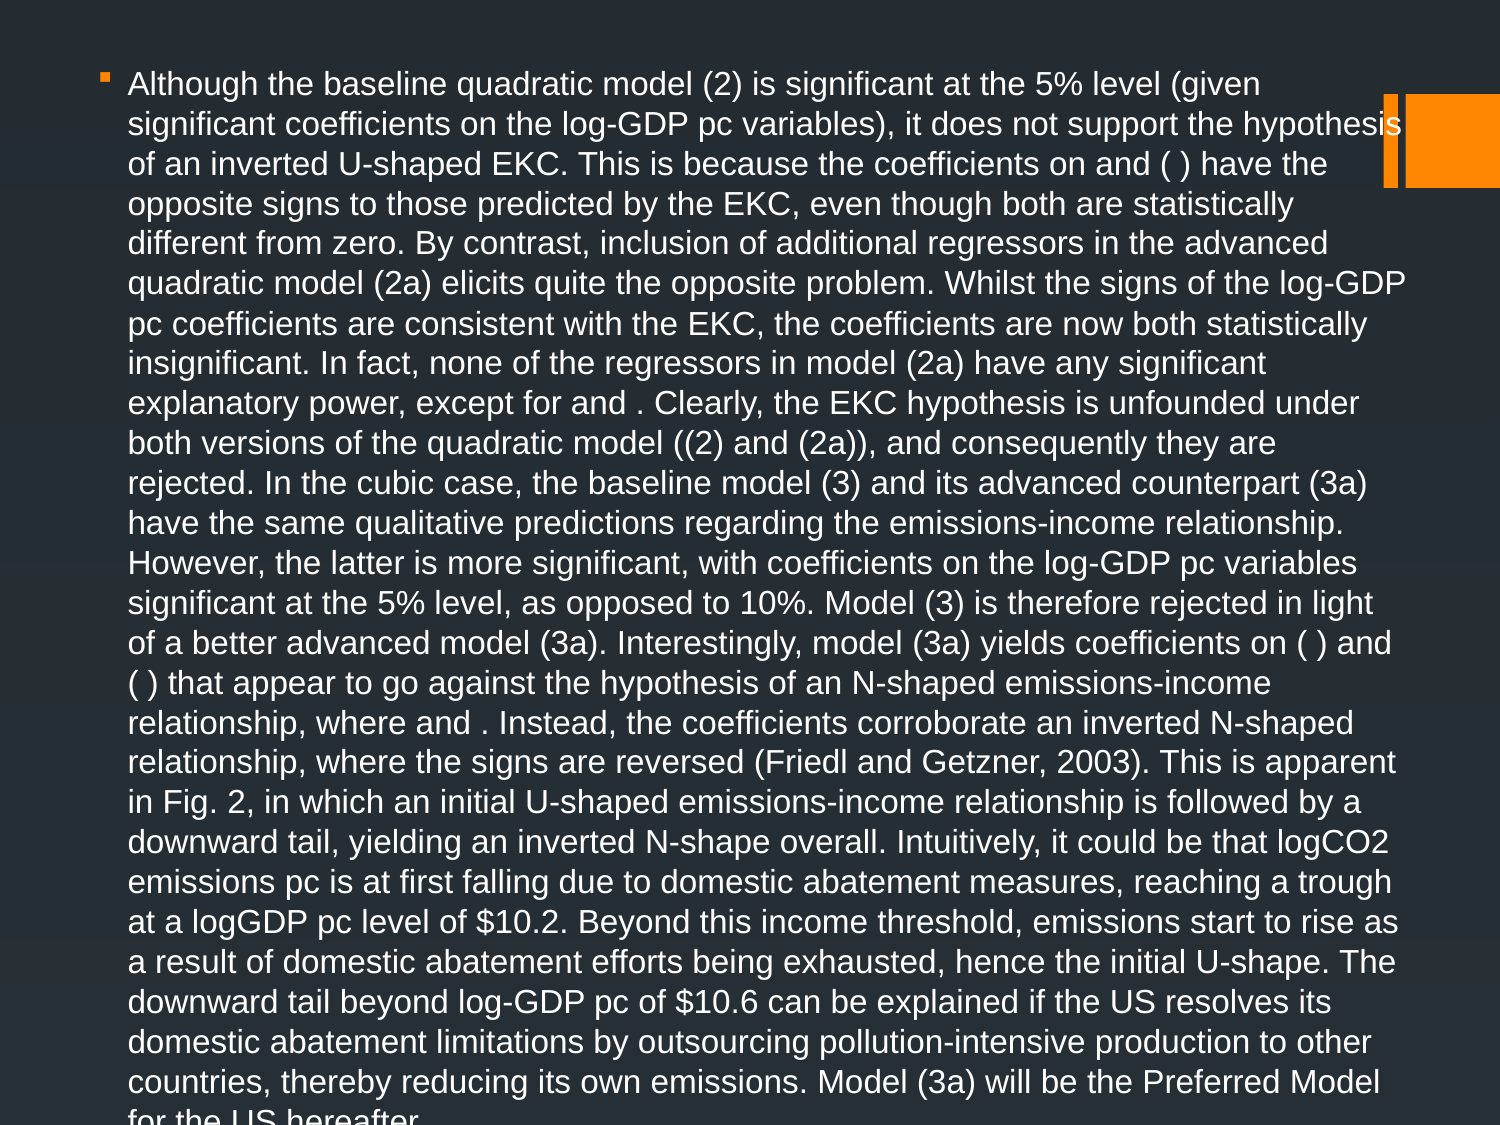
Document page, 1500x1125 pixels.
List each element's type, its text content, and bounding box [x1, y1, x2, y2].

list Although the baseline quadratic model (2) is significant at the 5% level (given significant coefficients on the log-GDP pc variables), it does not support the hypothesis of an inverted U-shaped EKC. This is because the coefficients on and ( ) have the opposite signs to those predicted by the EKC, even though both are statistically different from zero. By contrast, inclusion of additional regressors in the advanced quadratic model (2a) elicits quite the opposite problem. Whilst the signs of the log-GDP pc coefficients are consistent with the EKC, the coefficients are now both statistically insignificant. In fact, none of the regressors in model (2a) have any significant explanatory power, except for and . Clearly, the EKC hypothesis is unfounded under both versions of the quadratic model ((2) and (2a)), and consequently they are rejected. In the cubic case, the baseline model (3) and its advanced counterpart (3a) have the same qualitative predictions regarding the emissions-income relationship. However, the latter is more significant, with coefficients on the log-GDP pc variables significant at the 5% level, as opposed to 10%. Model (3) is therefore rejected in light of a better advanced model (3a). Interestingly, model (3a) yields coefficients on ( ) and ( ) that appear to go against the hypothesis of an N-shaped emissions-income relationship, where and . Instead, the coefficients corroborate an inverted N-shaped relationship, where the signs are reversed (Friedl and Getzner, 2003). This is apparent in Fig. 2, in which an initial U-shaped emissions-income relationship is followed by a downward tail, yielding an inverted N-shape overall. Intuitively, it could be that logCO2 emissions pc is at first falling due to domestic abatement measures, reaching a trough at a logGDP pc level of $10.2. Beyond this income threshold, emissions start to rise as a result of domestic abatement efforts being exhausted, hence the initial U-shape. The downward tail beyond log-GDP pc of $10.6 can be explained if the US resolves its domestic abatement limitations by outsourcing pollution-intensive production to other countries, thereby reducing its own emissions. Model (3a) will be the Preferred Model for the US hereafter [75, 54, 1425, 1005]
